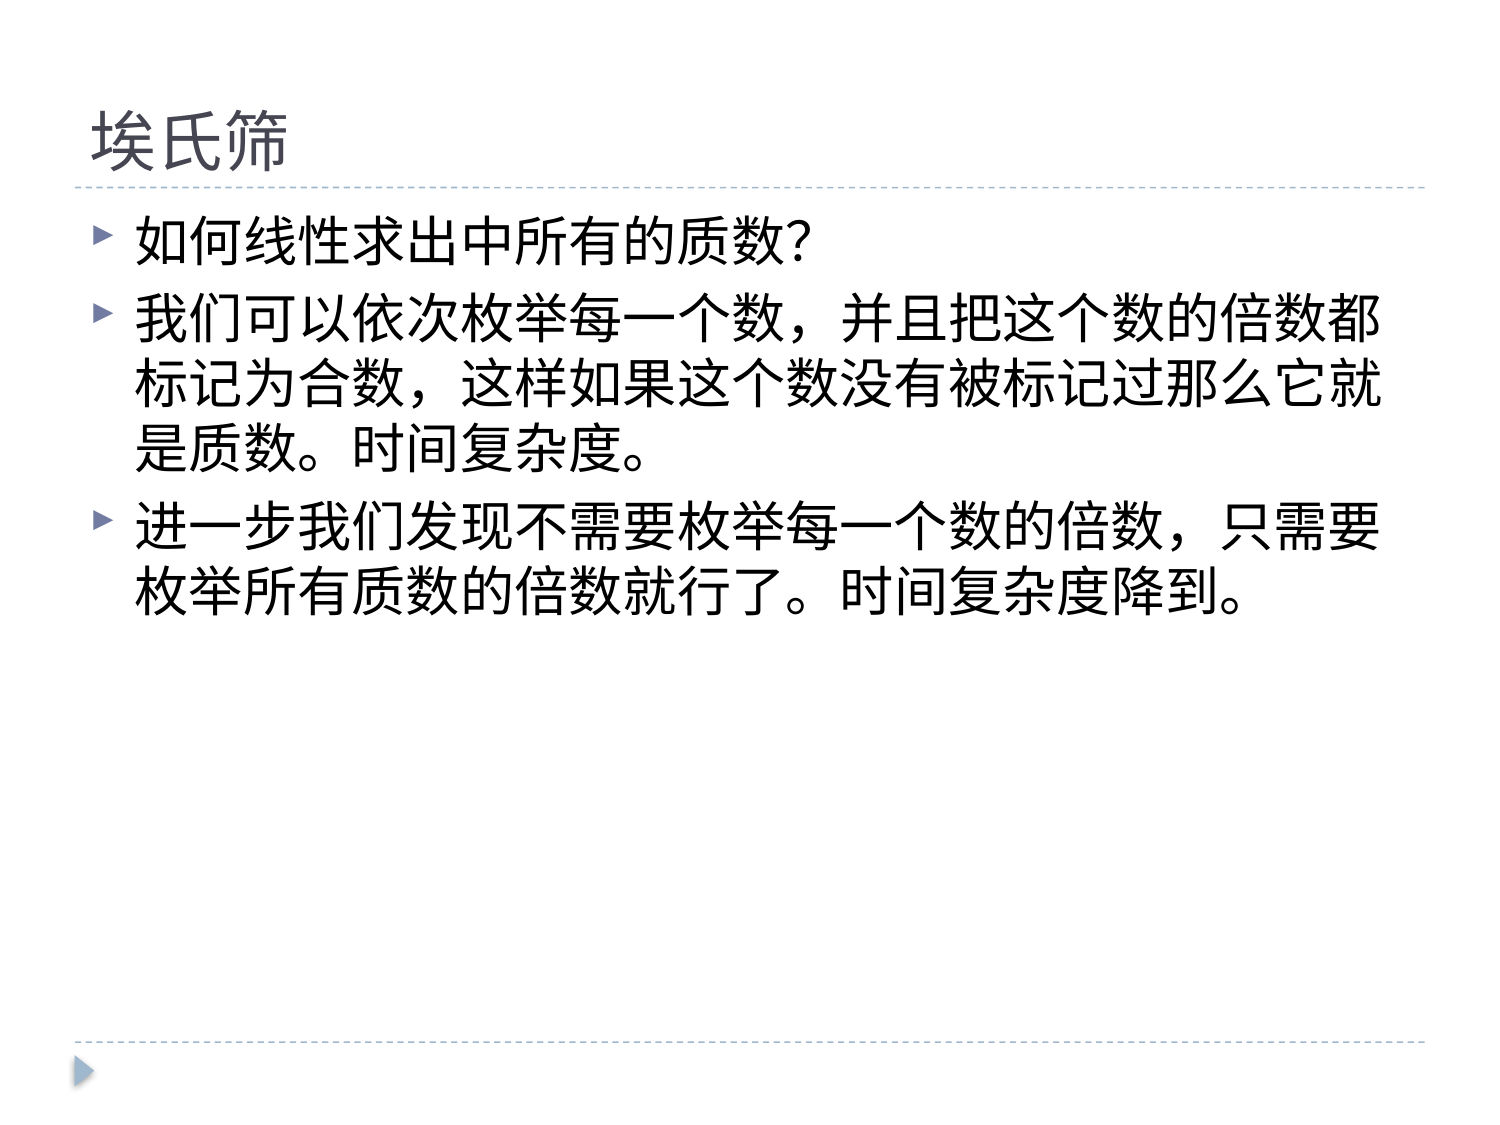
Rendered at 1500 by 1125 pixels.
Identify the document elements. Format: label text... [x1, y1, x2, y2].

title 埃氏筛 [75, 24, 1425, 188]
